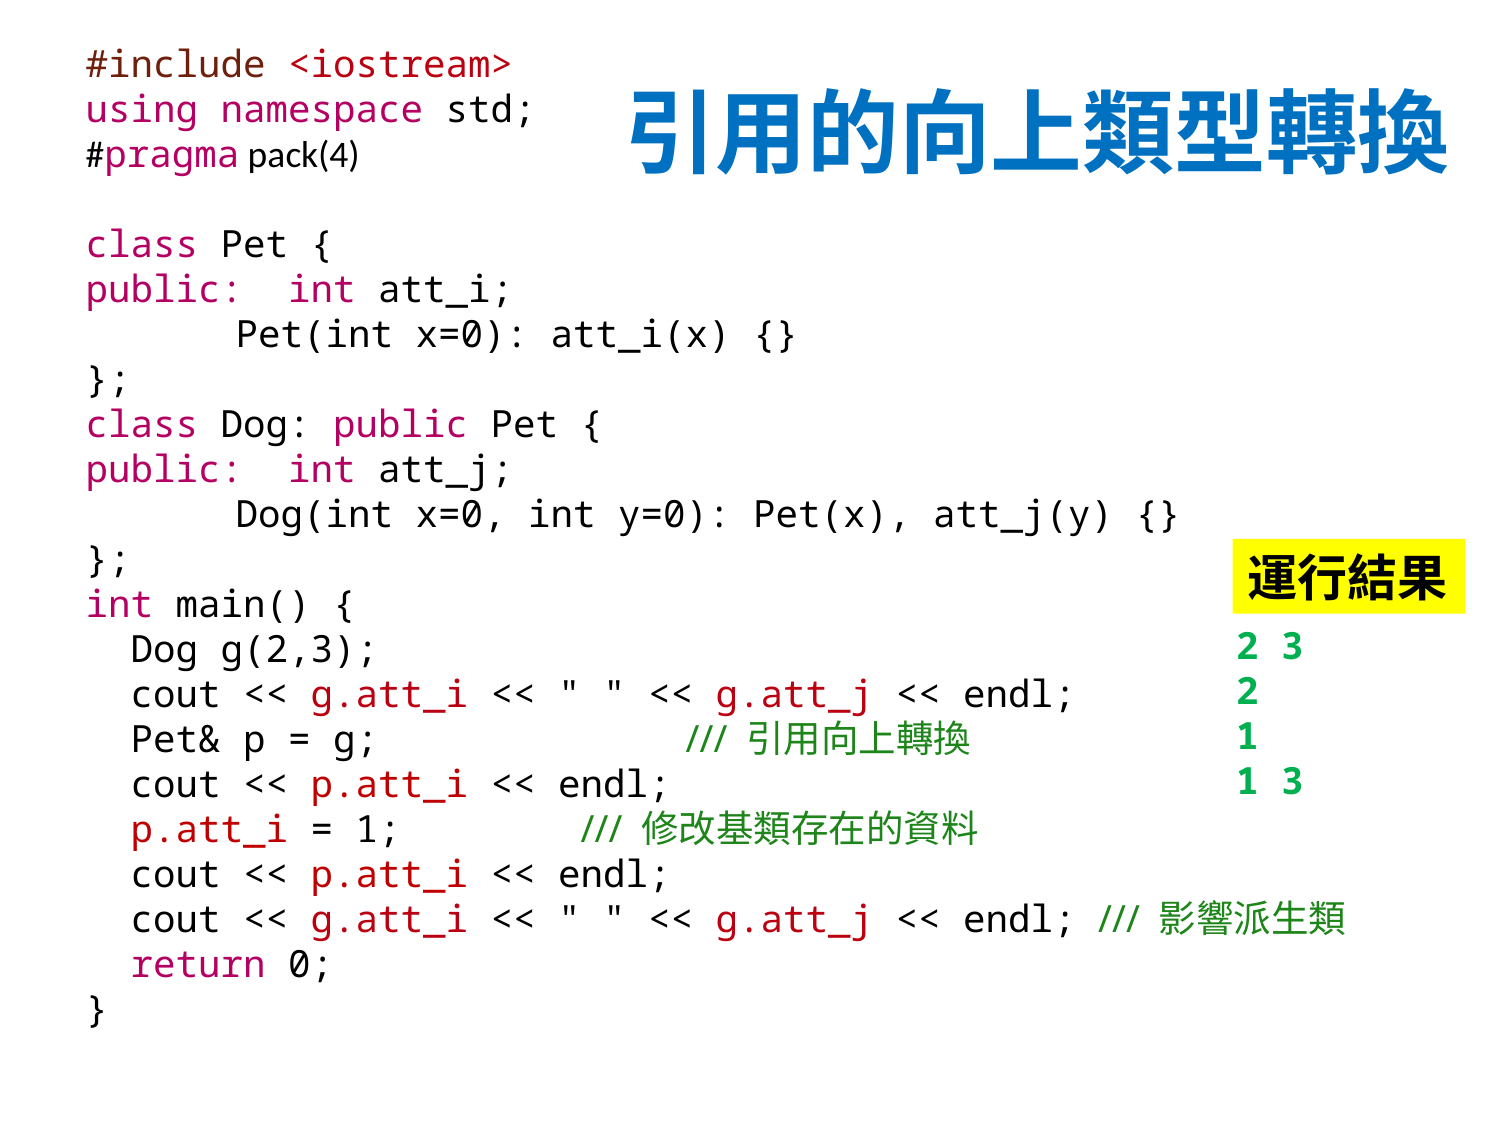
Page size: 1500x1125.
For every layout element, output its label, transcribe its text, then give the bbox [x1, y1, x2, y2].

text_box 2 3 2 1 1 3 [1221, 614, 1465, 855]
title 引用的向上類型轉換 [171, 27, 1465, 246]
text_box #include <iostream> using namespace std; #pragma pack(4) class Pet { public: int att_i; Pet(int x=0): att_i(x) {} }; class Dog: public Pet { public: int att_j; Dog(int x=0, int y=0): Pet(x), att_j(y) {} }; int main() { Dog g(2,3); cout << g.att_i << " " << g.att_j << endl; Pet& p = g; /// 引用向上轉換 cout << p.att_i << endl; p.att_i = 1; /// 修改基類存在的資料 cout << p.att_i << endl; cout << g.att_i << " " << g.att_j << endl; /// 影響派生類 return 0; } [70, 32, 1430, 1038]
text_box 運行結果 [1232, 538, 1465, 614]
